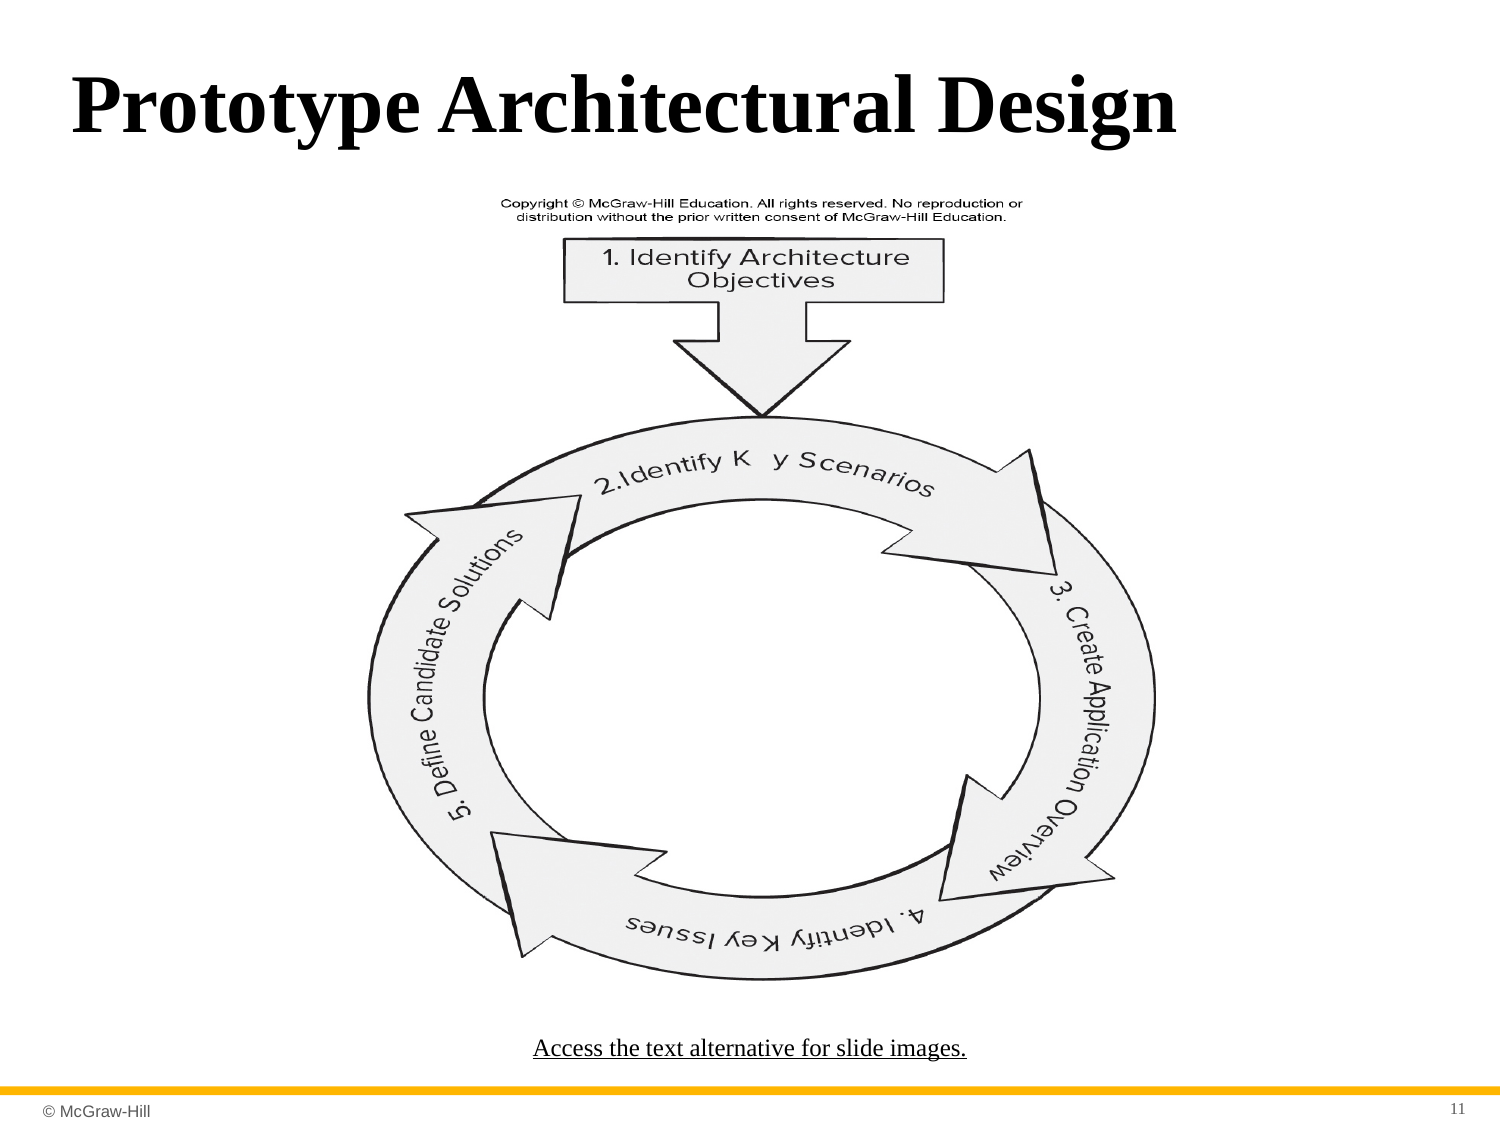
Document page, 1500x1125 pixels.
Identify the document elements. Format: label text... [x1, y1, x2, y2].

title Prototype Architectural Design [56, 50, 1444, 162]
slide_number 11 [1415, 1094, 1474, 1122]
list Access the text alternative for slide images. [511, 1037, 989, 1069]
picture [367, 199, 1156, 981]
